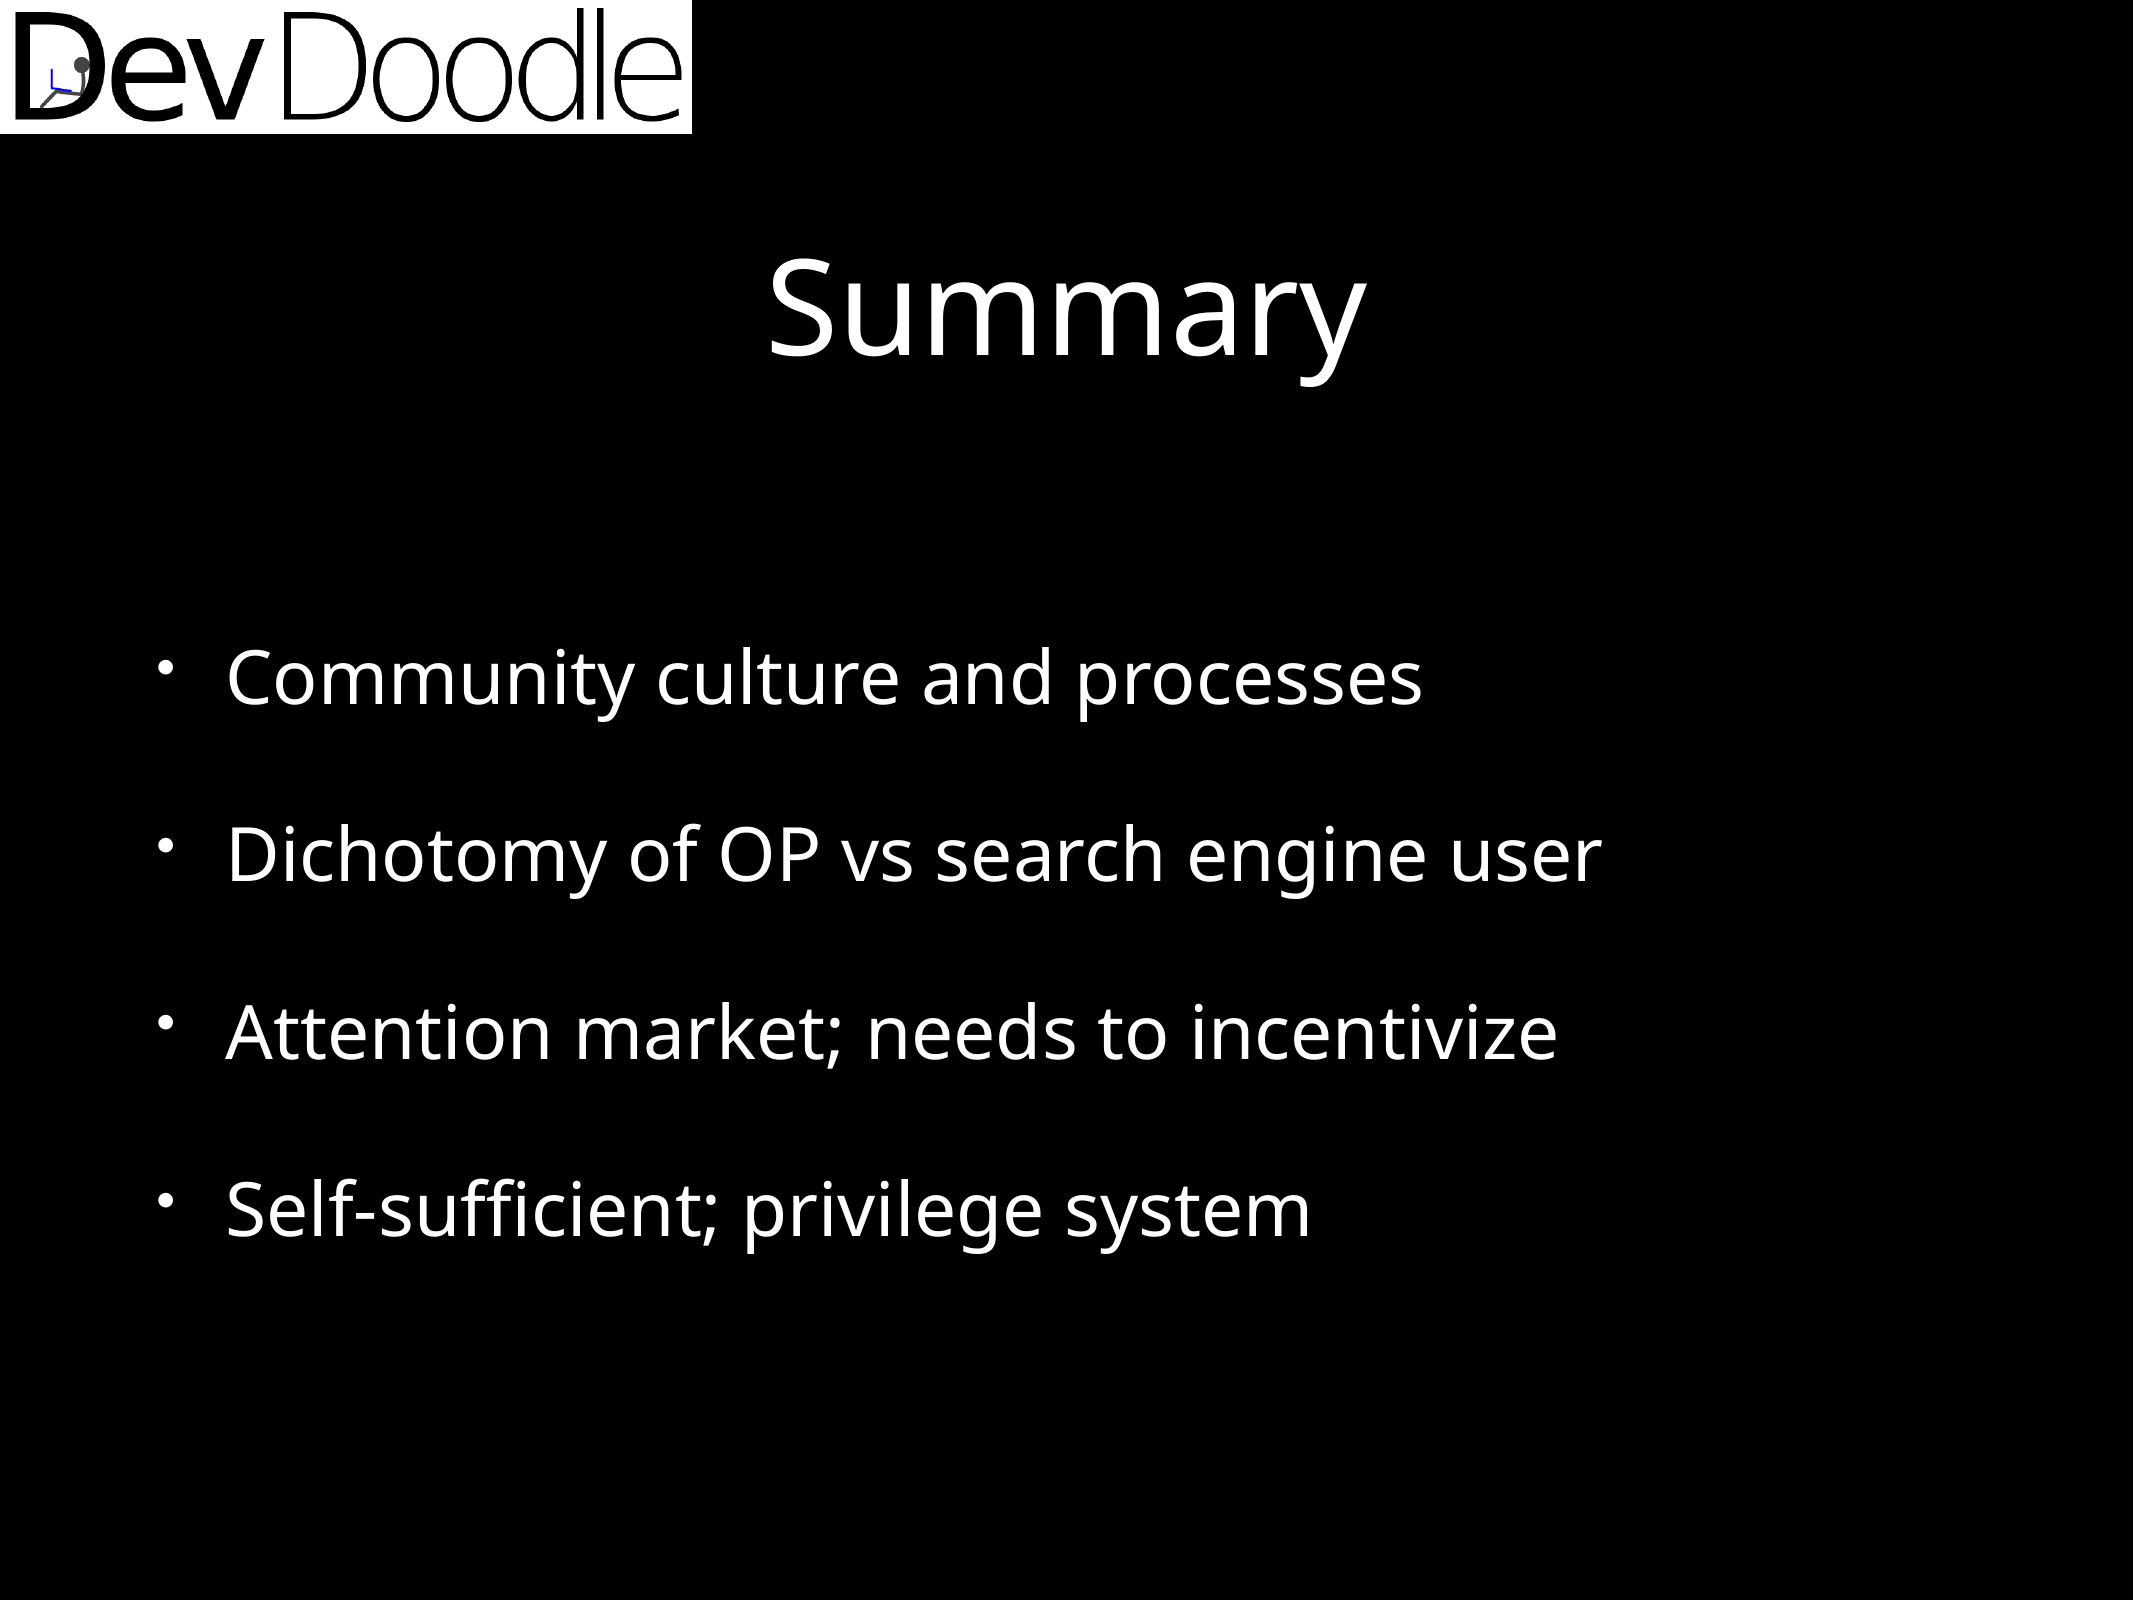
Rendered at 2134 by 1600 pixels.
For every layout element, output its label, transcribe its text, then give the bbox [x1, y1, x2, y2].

picture [0, 0, 693, 134]
title Summary [155, 124, 1978, 424]
list Community culture and processes Dichotomy of OP vs search engine user Attention market; needs to incentivize Self-sufficient; privilege system [155, 424, 1978, 1457]
